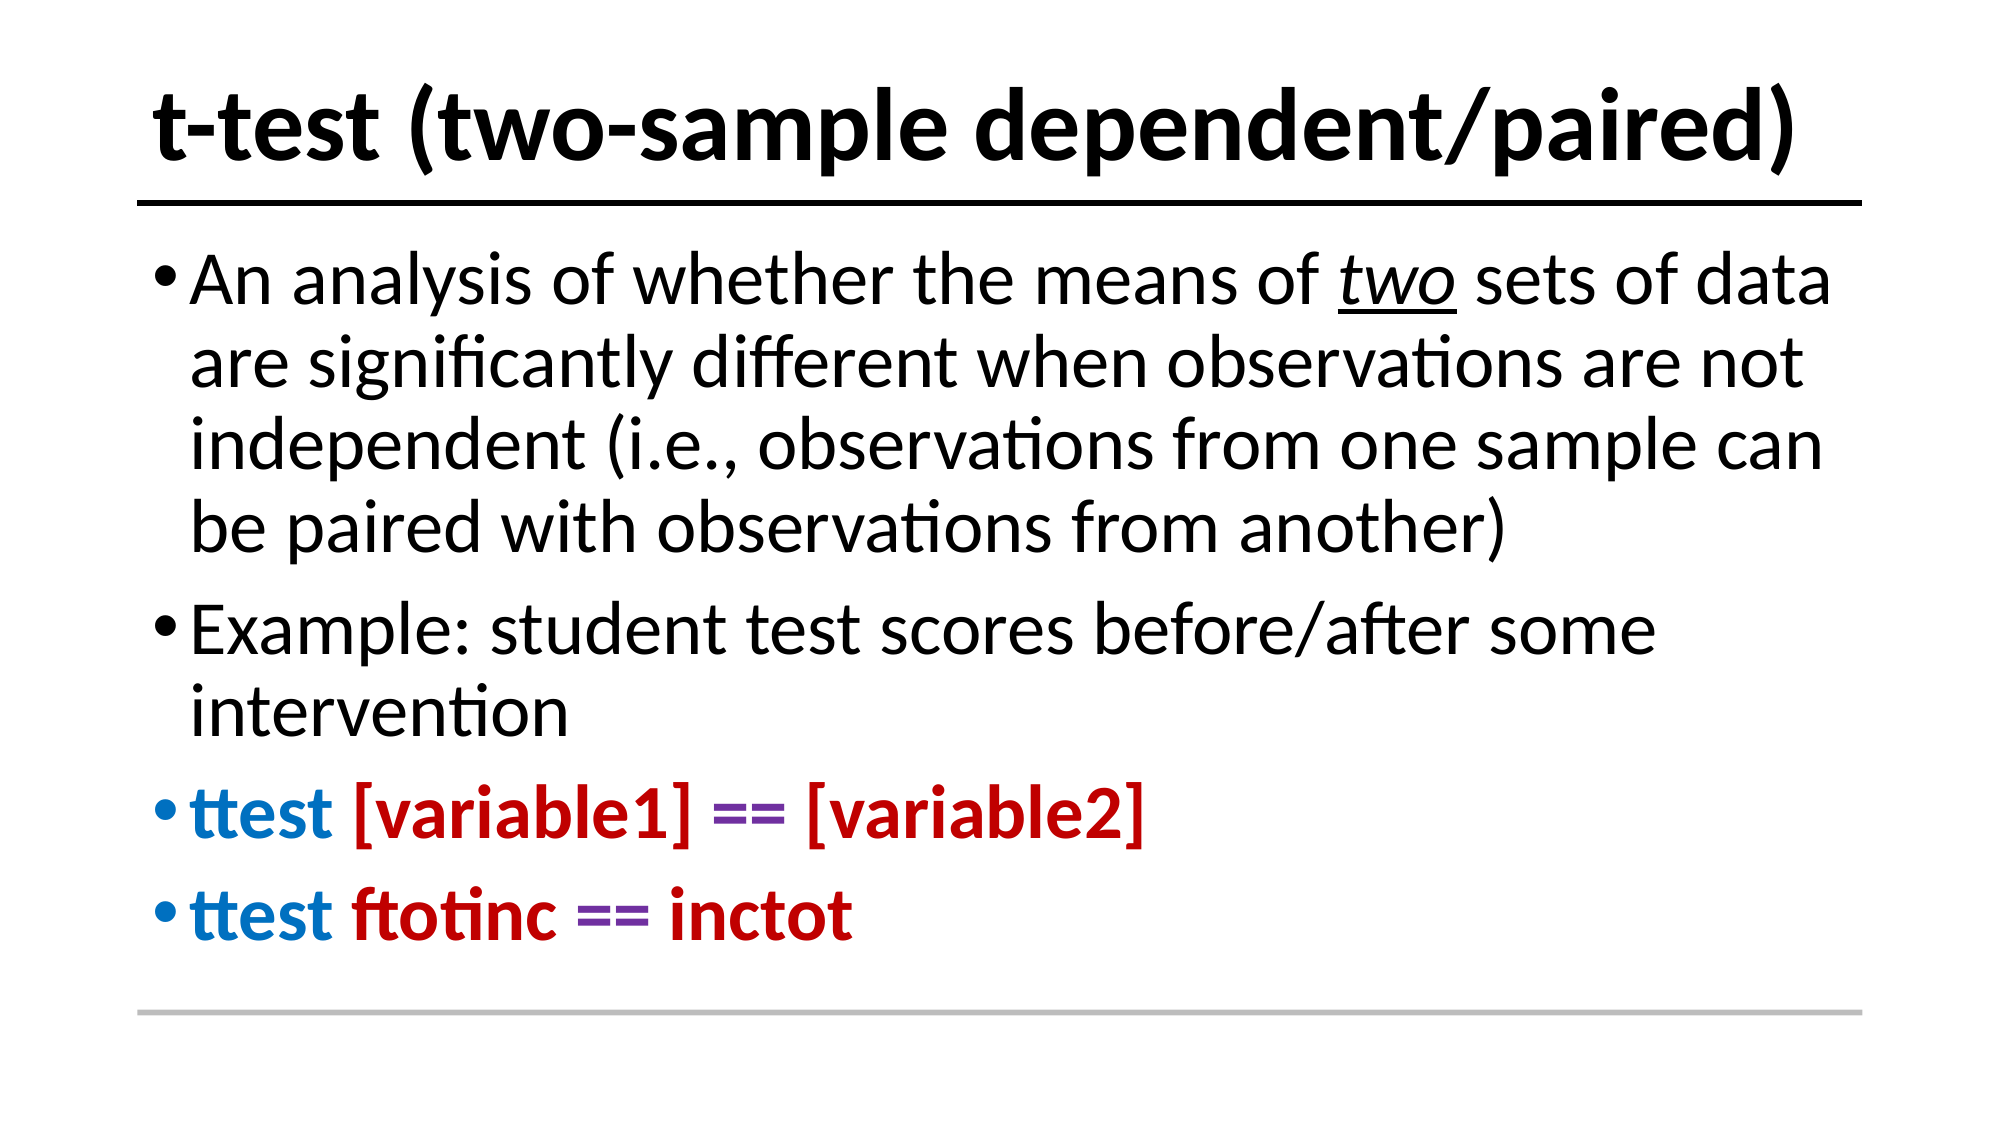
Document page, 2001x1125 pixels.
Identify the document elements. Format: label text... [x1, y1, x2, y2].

list An analysis of whether the means of two sets of data are significantly different when observations are not independent (i.e., observations from one sample can be paired with observations from another) Example: student test scores before/after some intervention ttest [variable1] == [variable2] ttest ftotinc == inctot [137, 230, 1863, 998]
title t-test (two-sample dependent/paired) [134, 19, 1866, 234]
